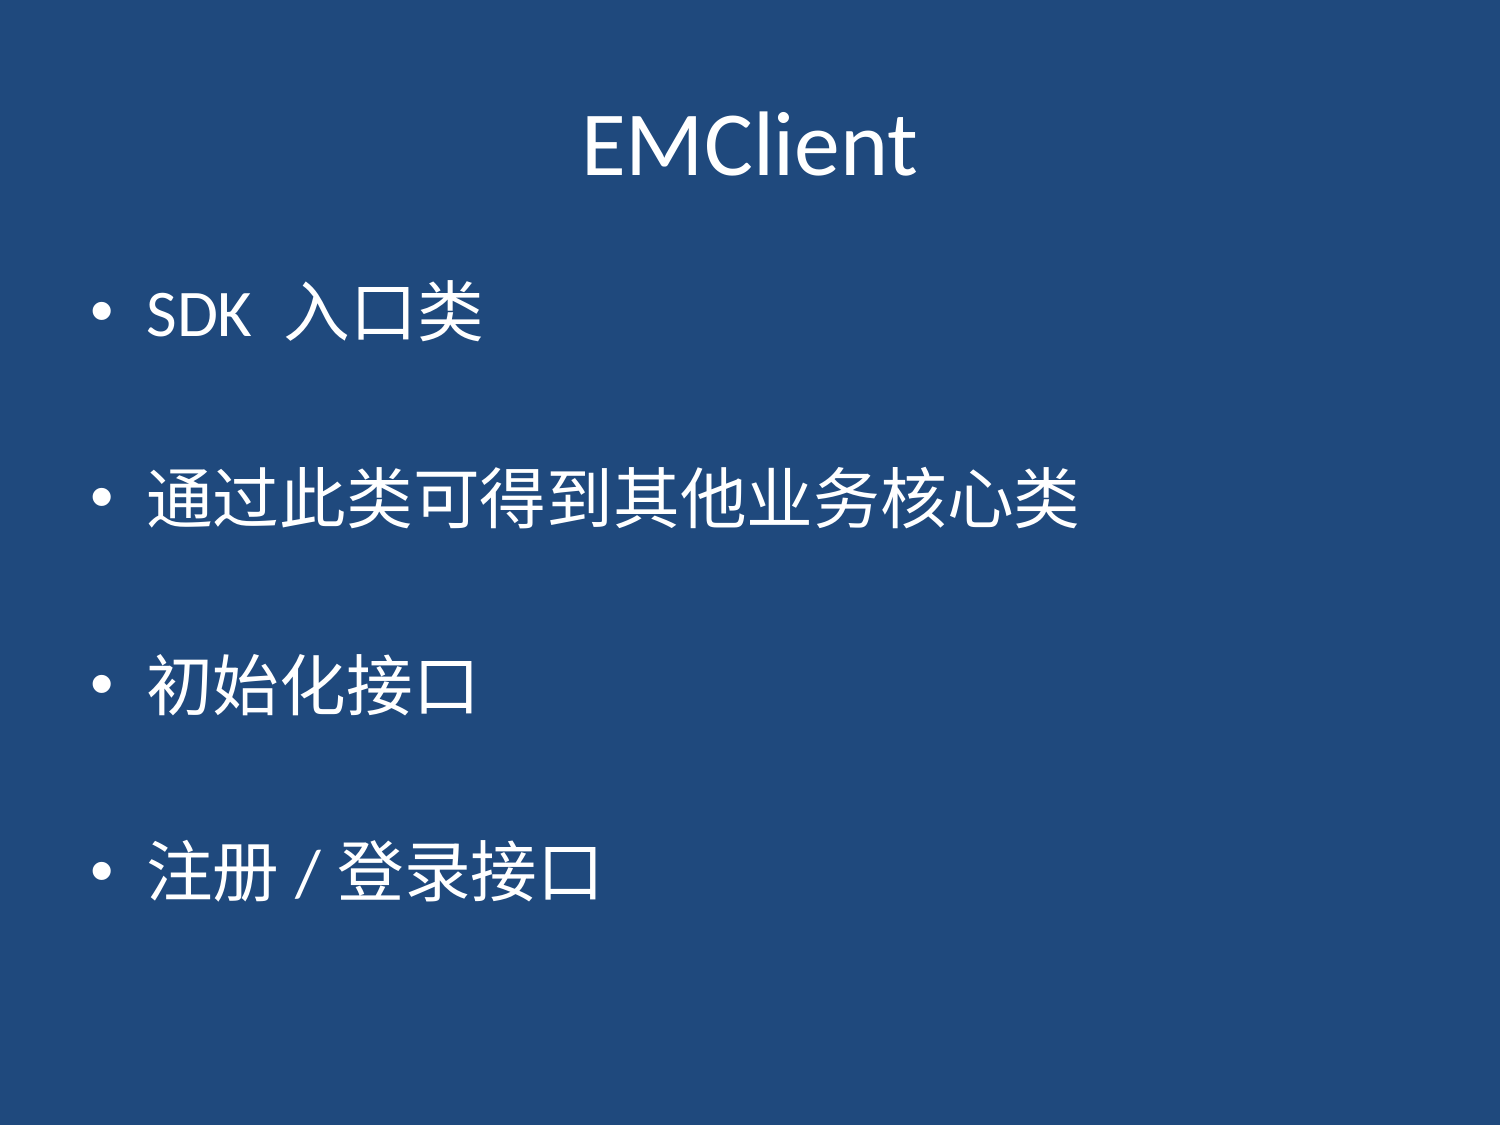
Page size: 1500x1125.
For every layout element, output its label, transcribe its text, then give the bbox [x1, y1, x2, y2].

list SDK 入口类 通过此类可得到其他业务核心类 初始化接口 注册/登录接口 [75, 262, 1425, 1005]
title EMClient [75, 45, 1425, 233]
